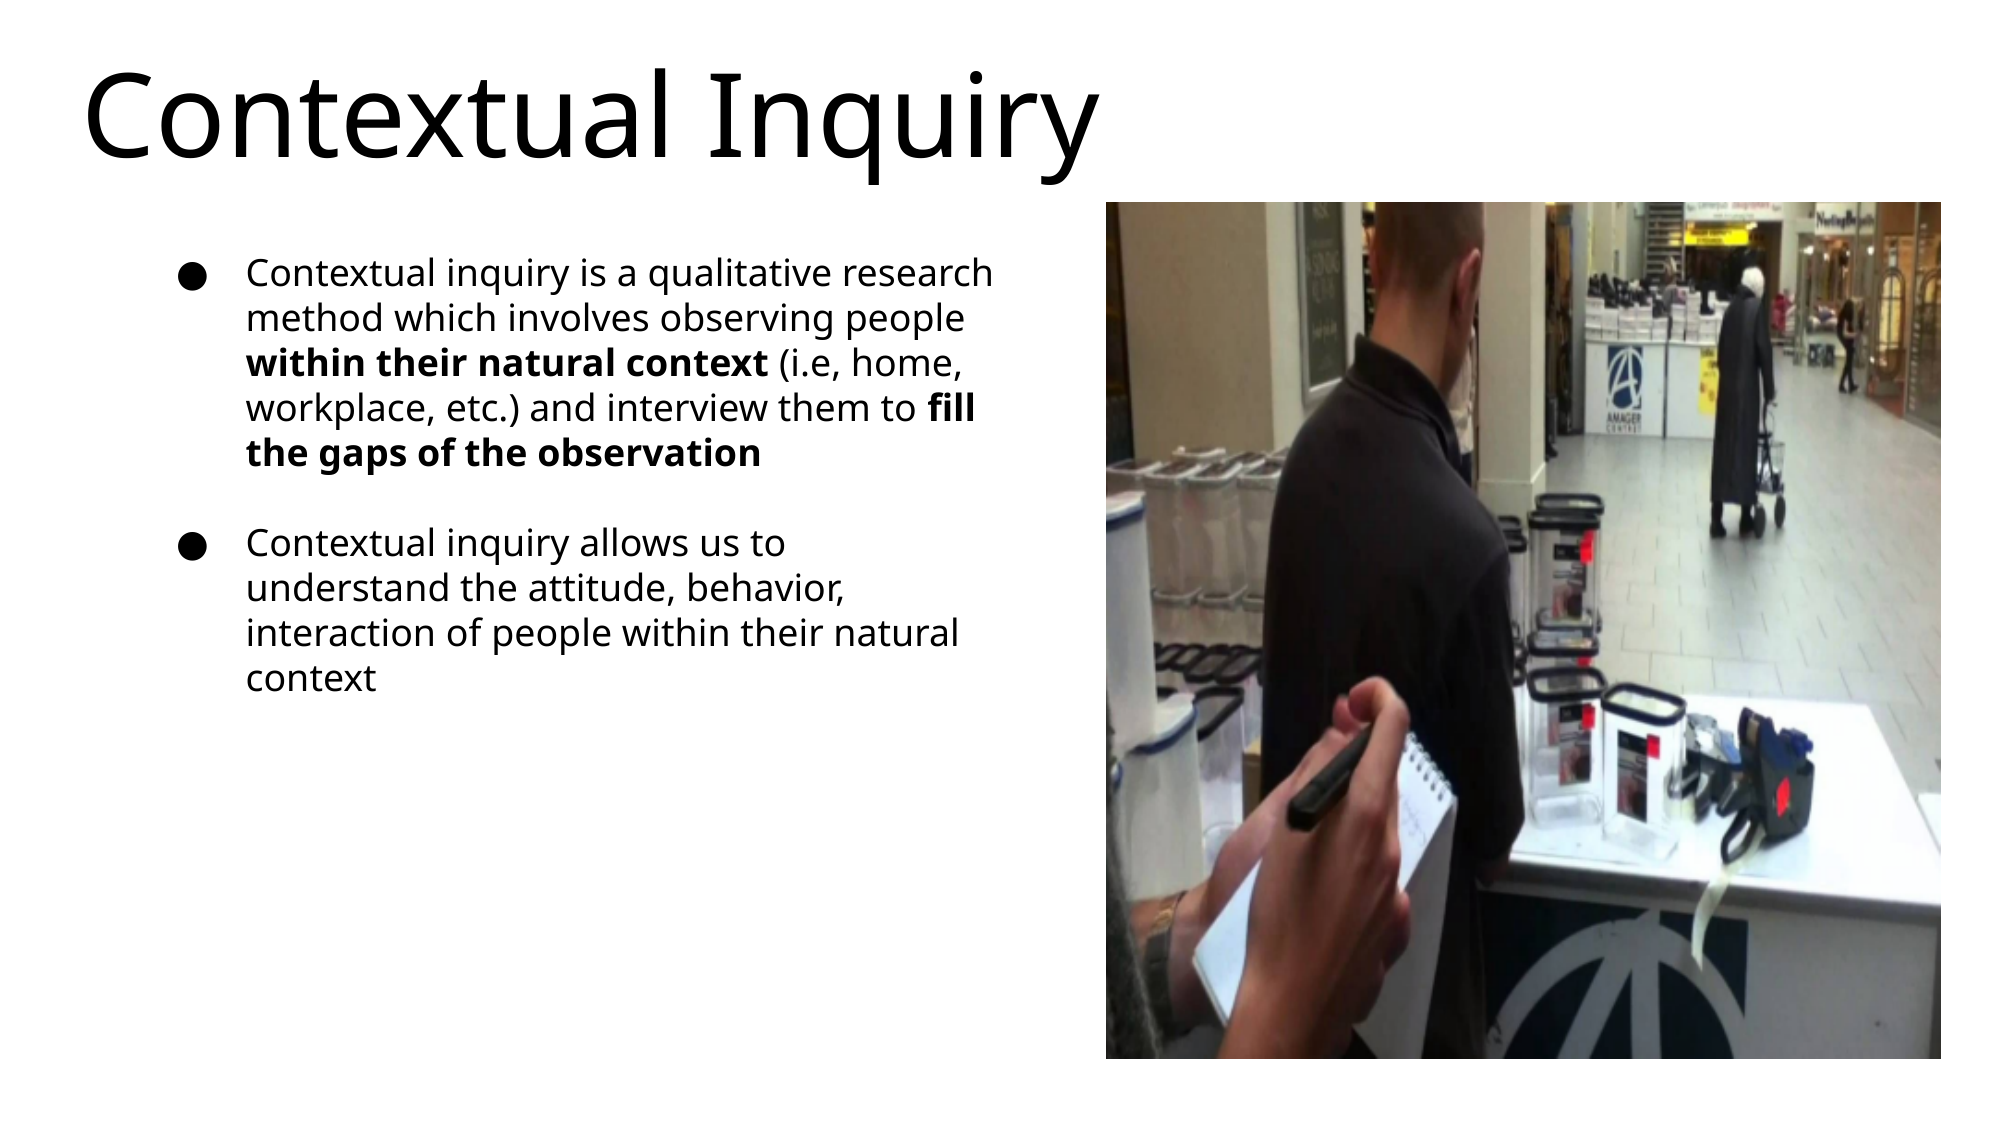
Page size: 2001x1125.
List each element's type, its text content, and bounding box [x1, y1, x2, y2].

text_box Contextual inquiry is a qualitative research method which involves observing people within their natural context (i.e, home, workplace, etc.) and interview them to fill the gaps of the observation Contextual inquiry allows us to understand the attitude, behavior, interaction of people within their natural context [125, 229, 1020, 810]
picture [1106, 202, 1941, 1059]
title Contextual Inquiry [61, 51, 1763, 203]
